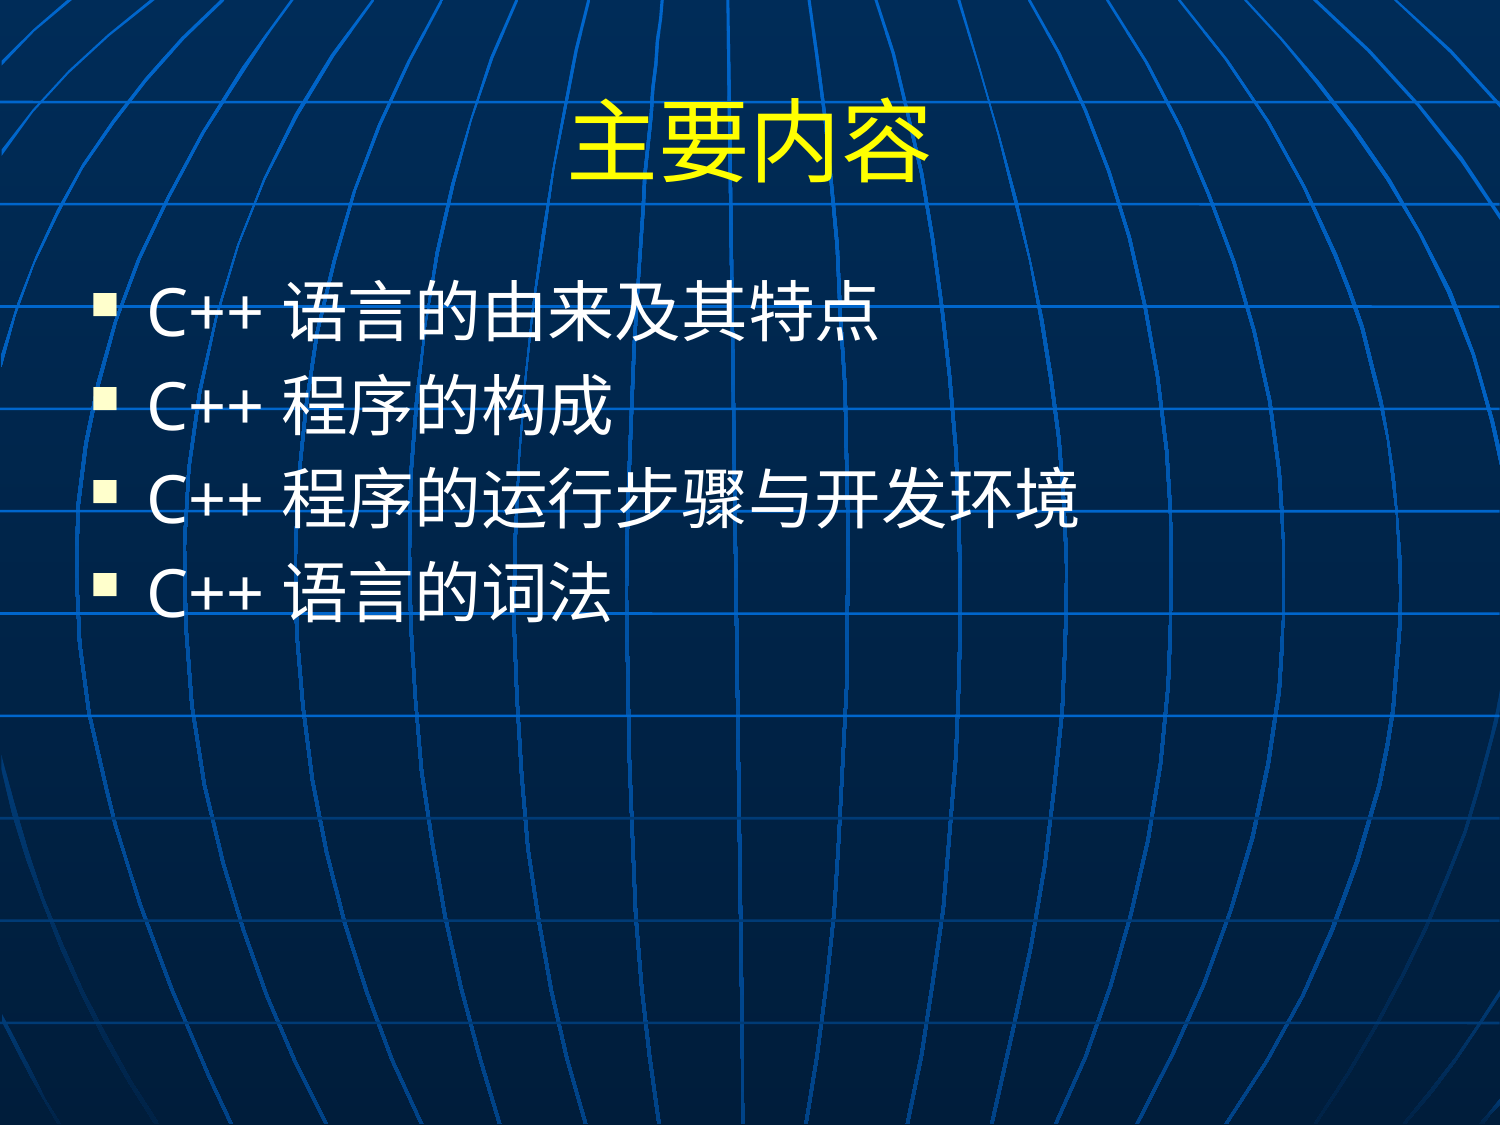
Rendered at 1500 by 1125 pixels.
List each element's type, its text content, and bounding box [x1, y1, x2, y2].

list C++语言的由来及其特点 C++程序的构成 C++程序的运行步骤与开发环境 C++语言的词法 [75, 262, 1425, 1071]
title 主要内容 [75, 45, 1425, 233]
